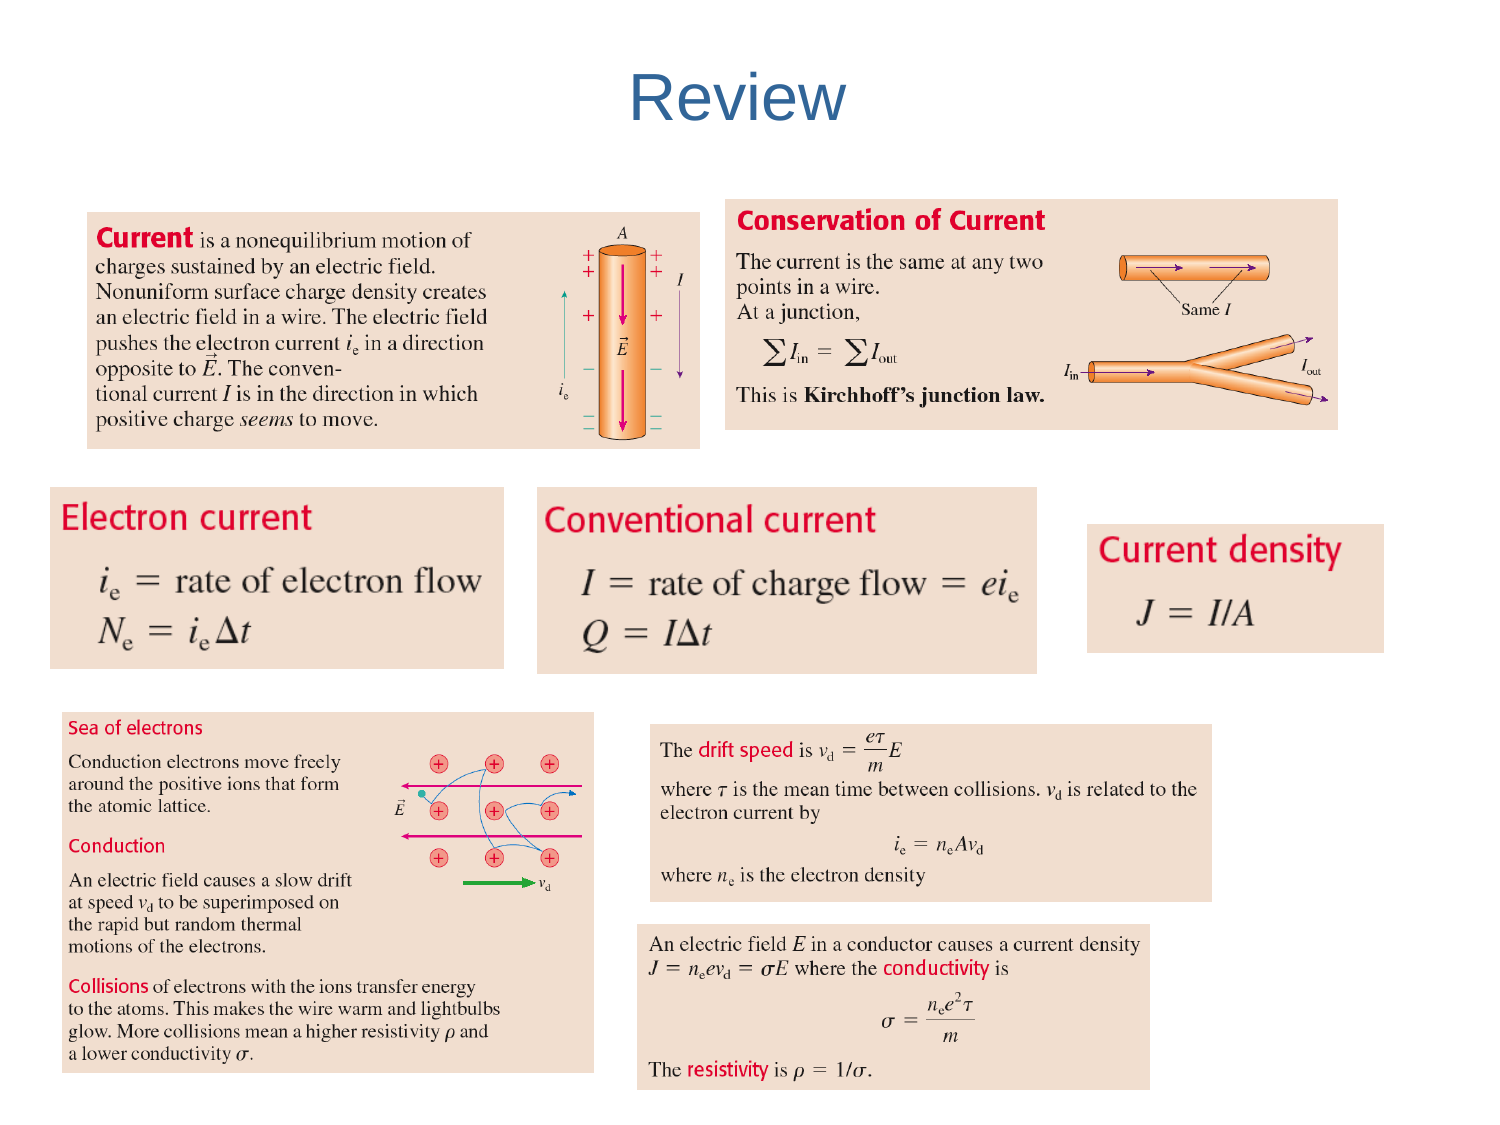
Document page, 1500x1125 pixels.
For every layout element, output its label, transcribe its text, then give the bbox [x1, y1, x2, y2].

picture [49, 487, 504, 669]
picture [62, 712, 594, 1073]
picture [637, 924, 1151, 1090]
picture [1087, 524, 1384, 653]
picture [537, 487, 1038, 674]
title Review [62, 0, 1413, 188]
picture [649, 724, 1213, 902]
picture [87, 212, 701, 449]
picture [724, 199, 1338, 430]
